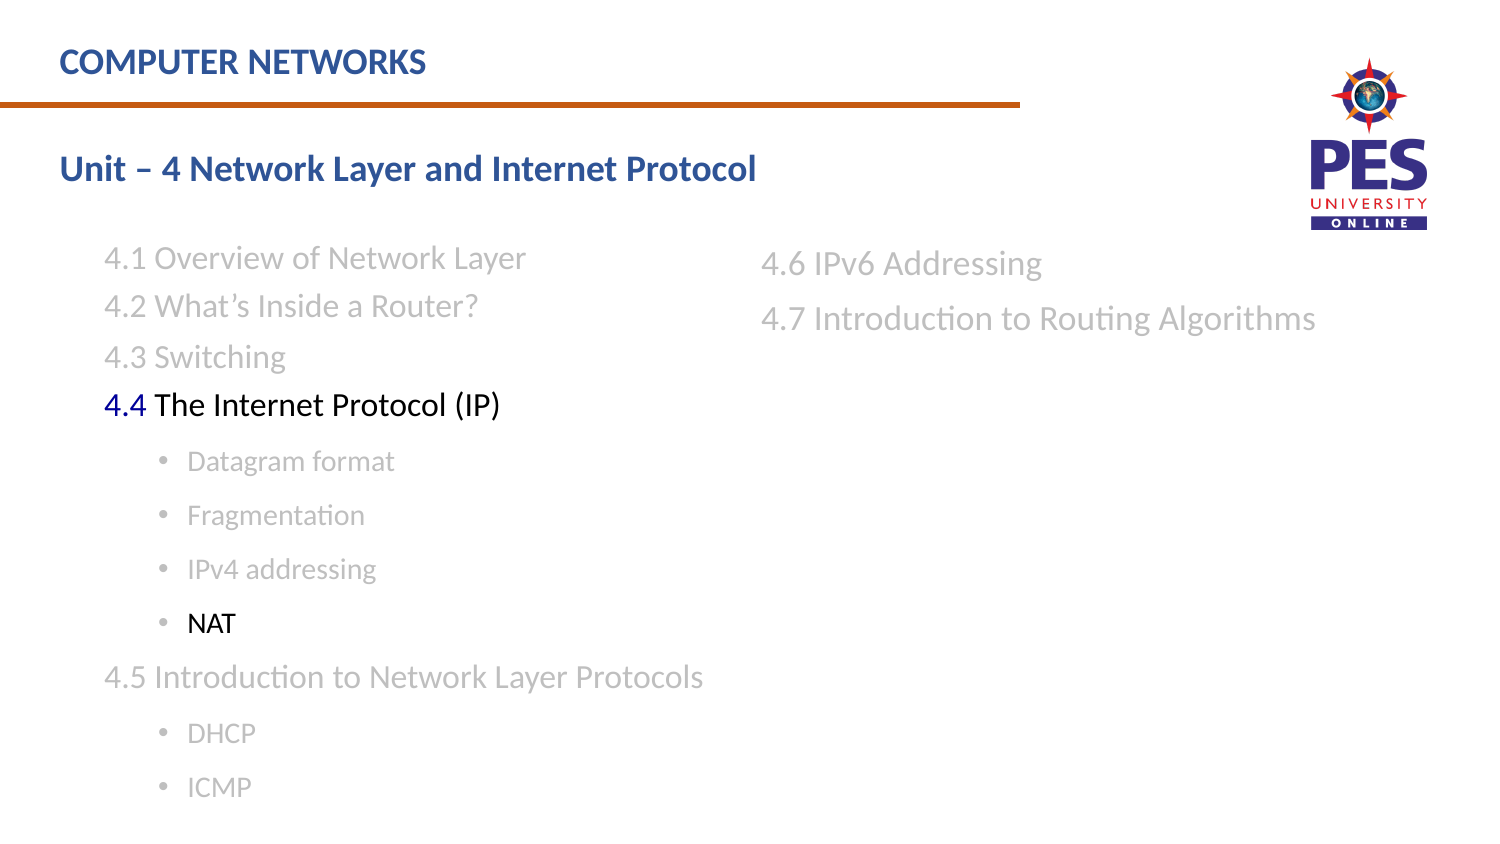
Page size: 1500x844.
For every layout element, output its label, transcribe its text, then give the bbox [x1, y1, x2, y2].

text_box 4.6 IPv6 Addressing 4.7 Introduction to Routing Algorithms [693, 229, 1384, 778]
text_box Unit – 4 Network Layer and Internet Protocol [48, 138, 829, 196]
text_box COMPUTER NETWORKS [48, 31, 971, 88]
picture [1311, 57, 1427, 231]
text_box 4.1 Overview of Network Layer 4.2 What’s Inside a Router? 4.3 Switching 4.4 The Internet Protocol (IP) Datagram format Fragmentation IPv4 addressing NAT 4.5 Introduction to Network Layer Protocols DHCP ICMP [38, 229, 771, 813]
